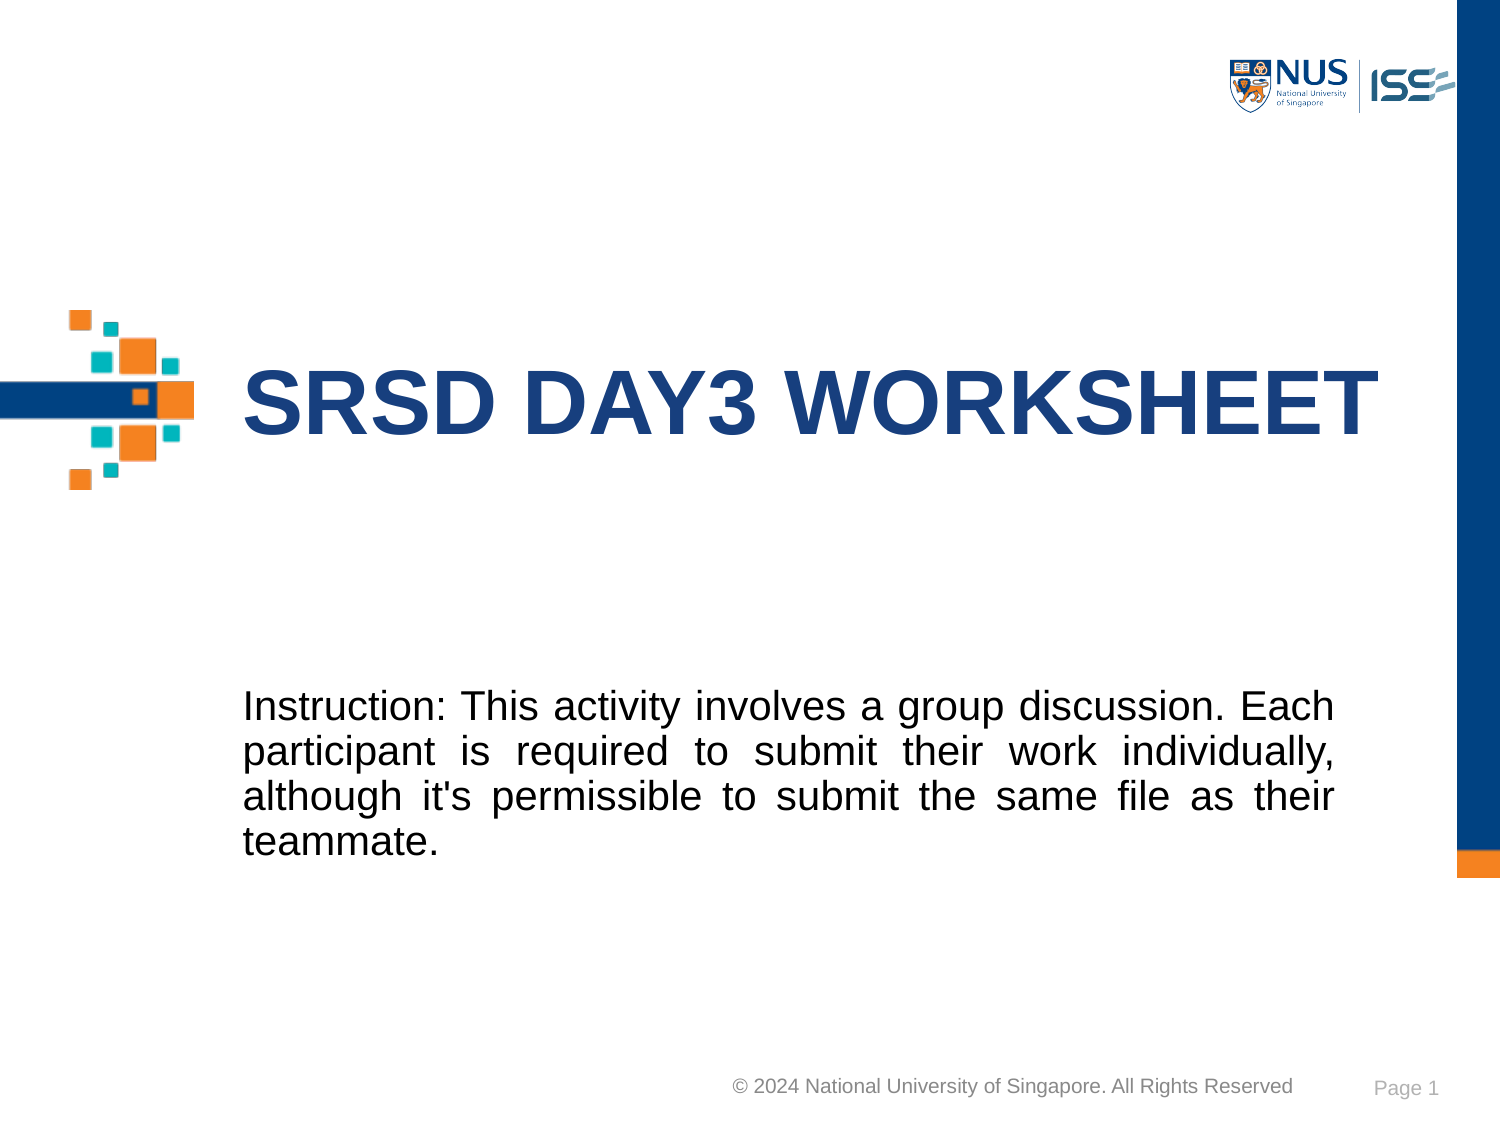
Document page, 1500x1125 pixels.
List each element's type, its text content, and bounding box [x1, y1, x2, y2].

picture [0, 310, 194, 490]
list Instruction: This activity involves a group discussion. Each participant is required to submit their work individually, although it's permissible to submit the same file as their teammate. [227, 677, 1351, 914]
title SRSD Day3 worksheet [227, 348, 1444, 558]
slide_number Page 1 [1320, 1065, 1493, 1109]
picture [1192, 0, 1500, 878]
